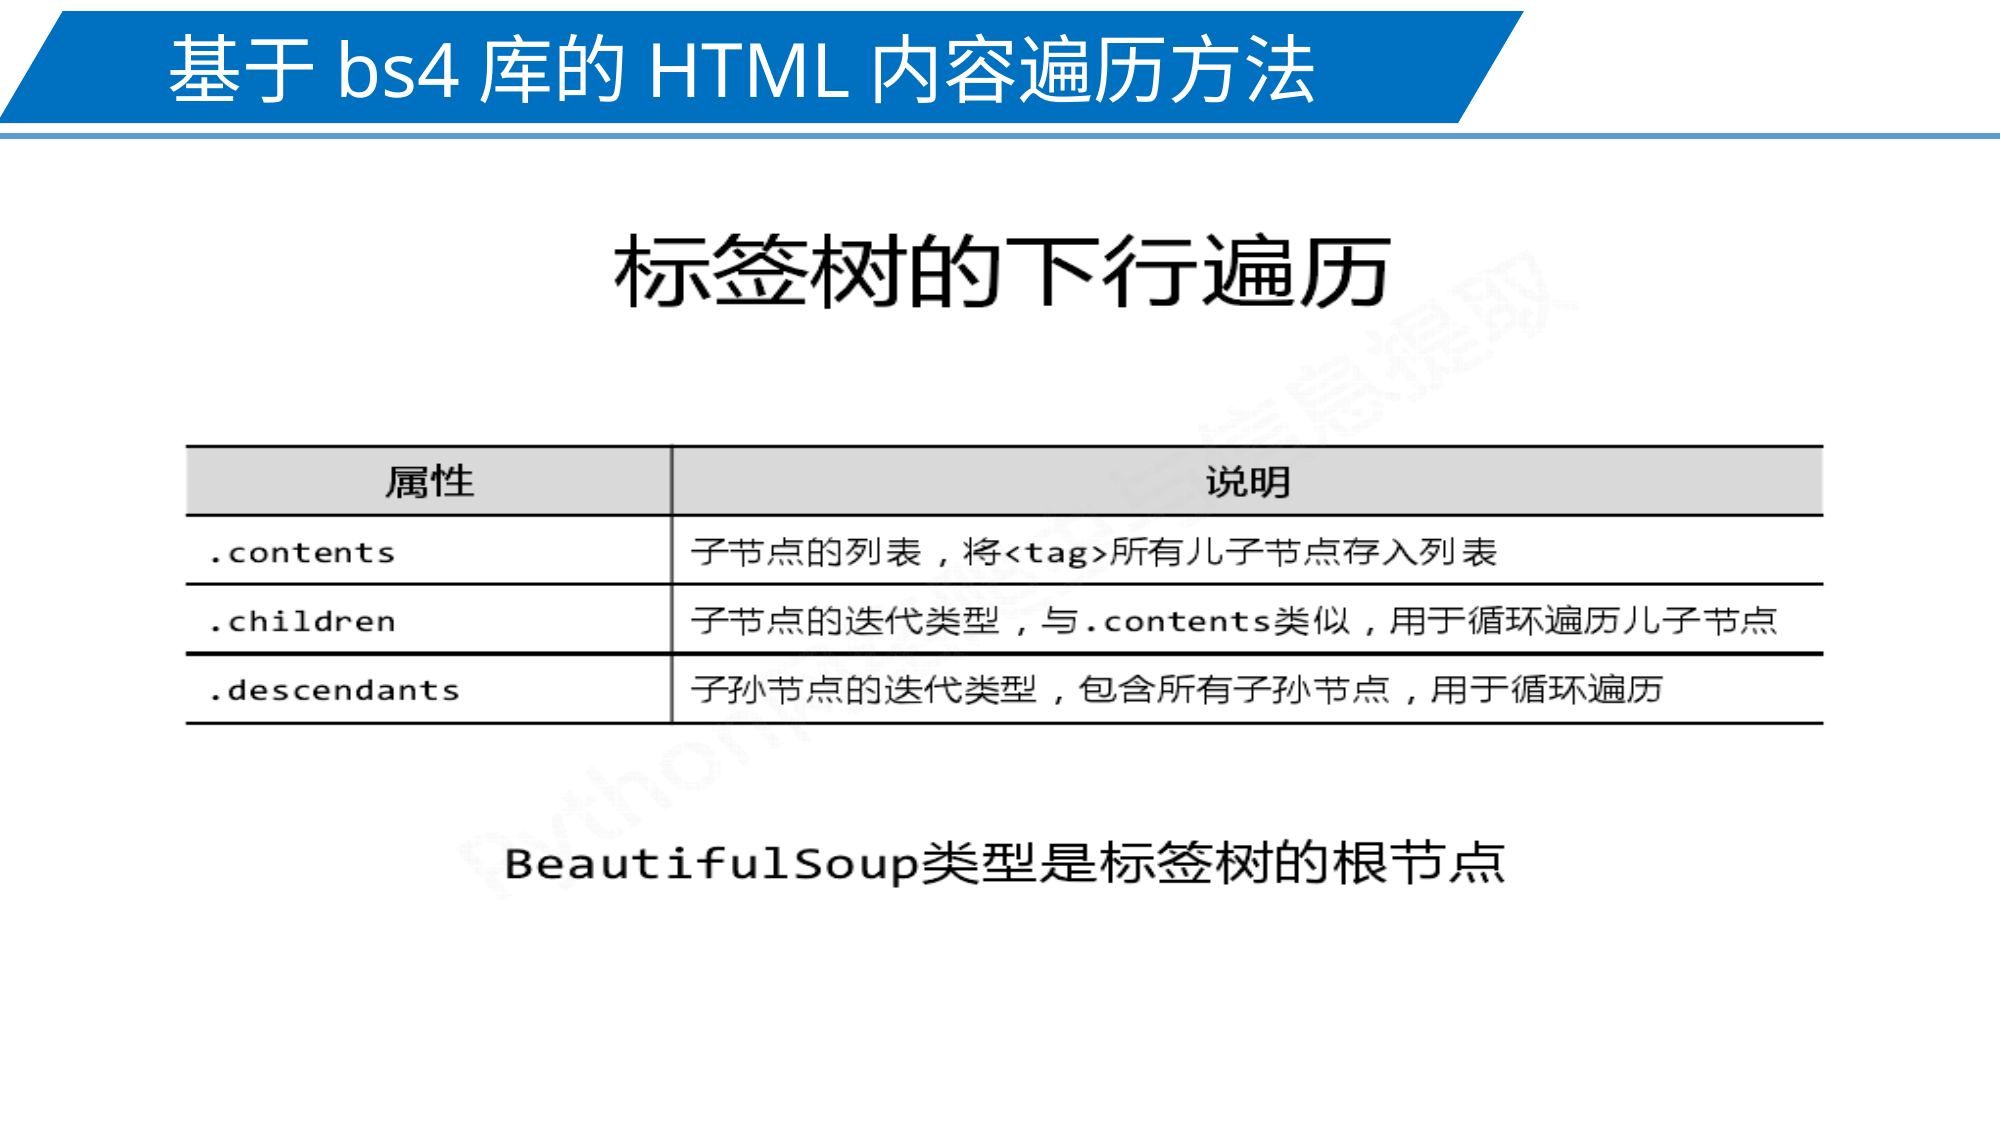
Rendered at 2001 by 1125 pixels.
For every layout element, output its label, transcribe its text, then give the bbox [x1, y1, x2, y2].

text_box 基于bs4库的HTML内容遍历方法 [0, 11, 1524, 124]
picture [161, 173, 1869, 952]
